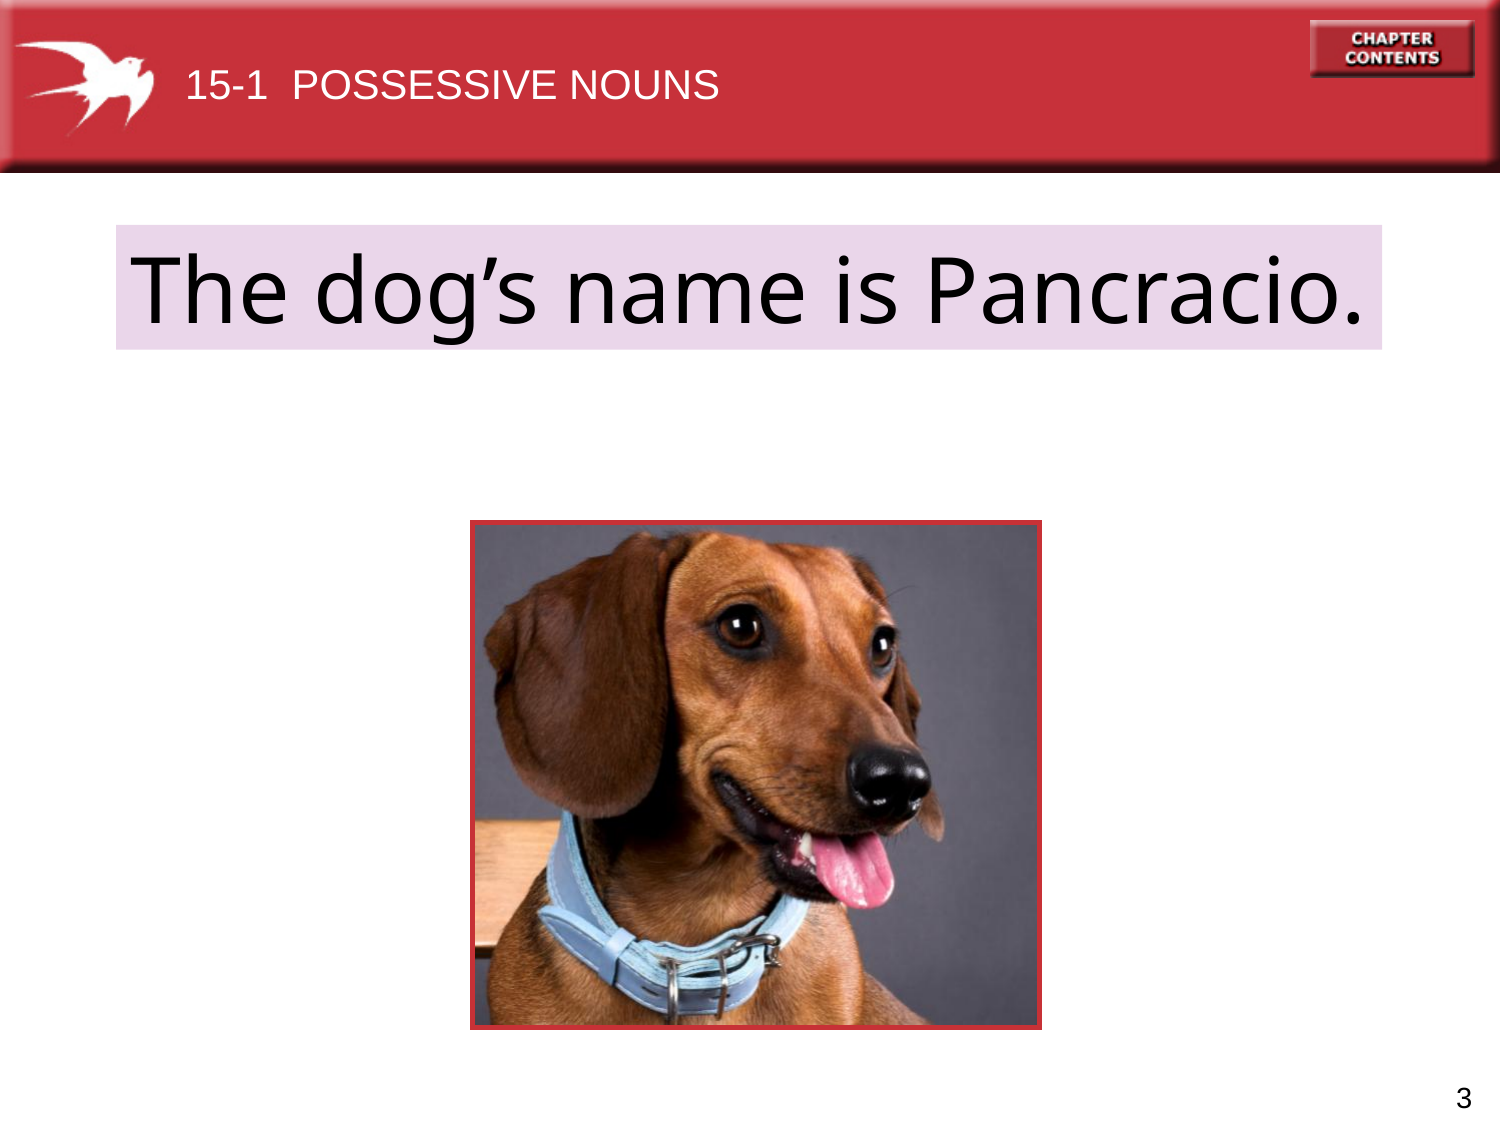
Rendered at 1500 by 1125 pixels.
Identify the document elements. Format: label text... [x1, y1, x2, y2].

text_box The dog’s name is Pancracio. [116, 224, 1383, 350]
picture [0, 0, 1500, 173]
text_box 15-1 POSSESSIVE NOUNS [170, 50, 1343, 115]
picture [474, 524, 1038, 1026]
slide_number 3 [1137, 1071, 1488, 1125]
